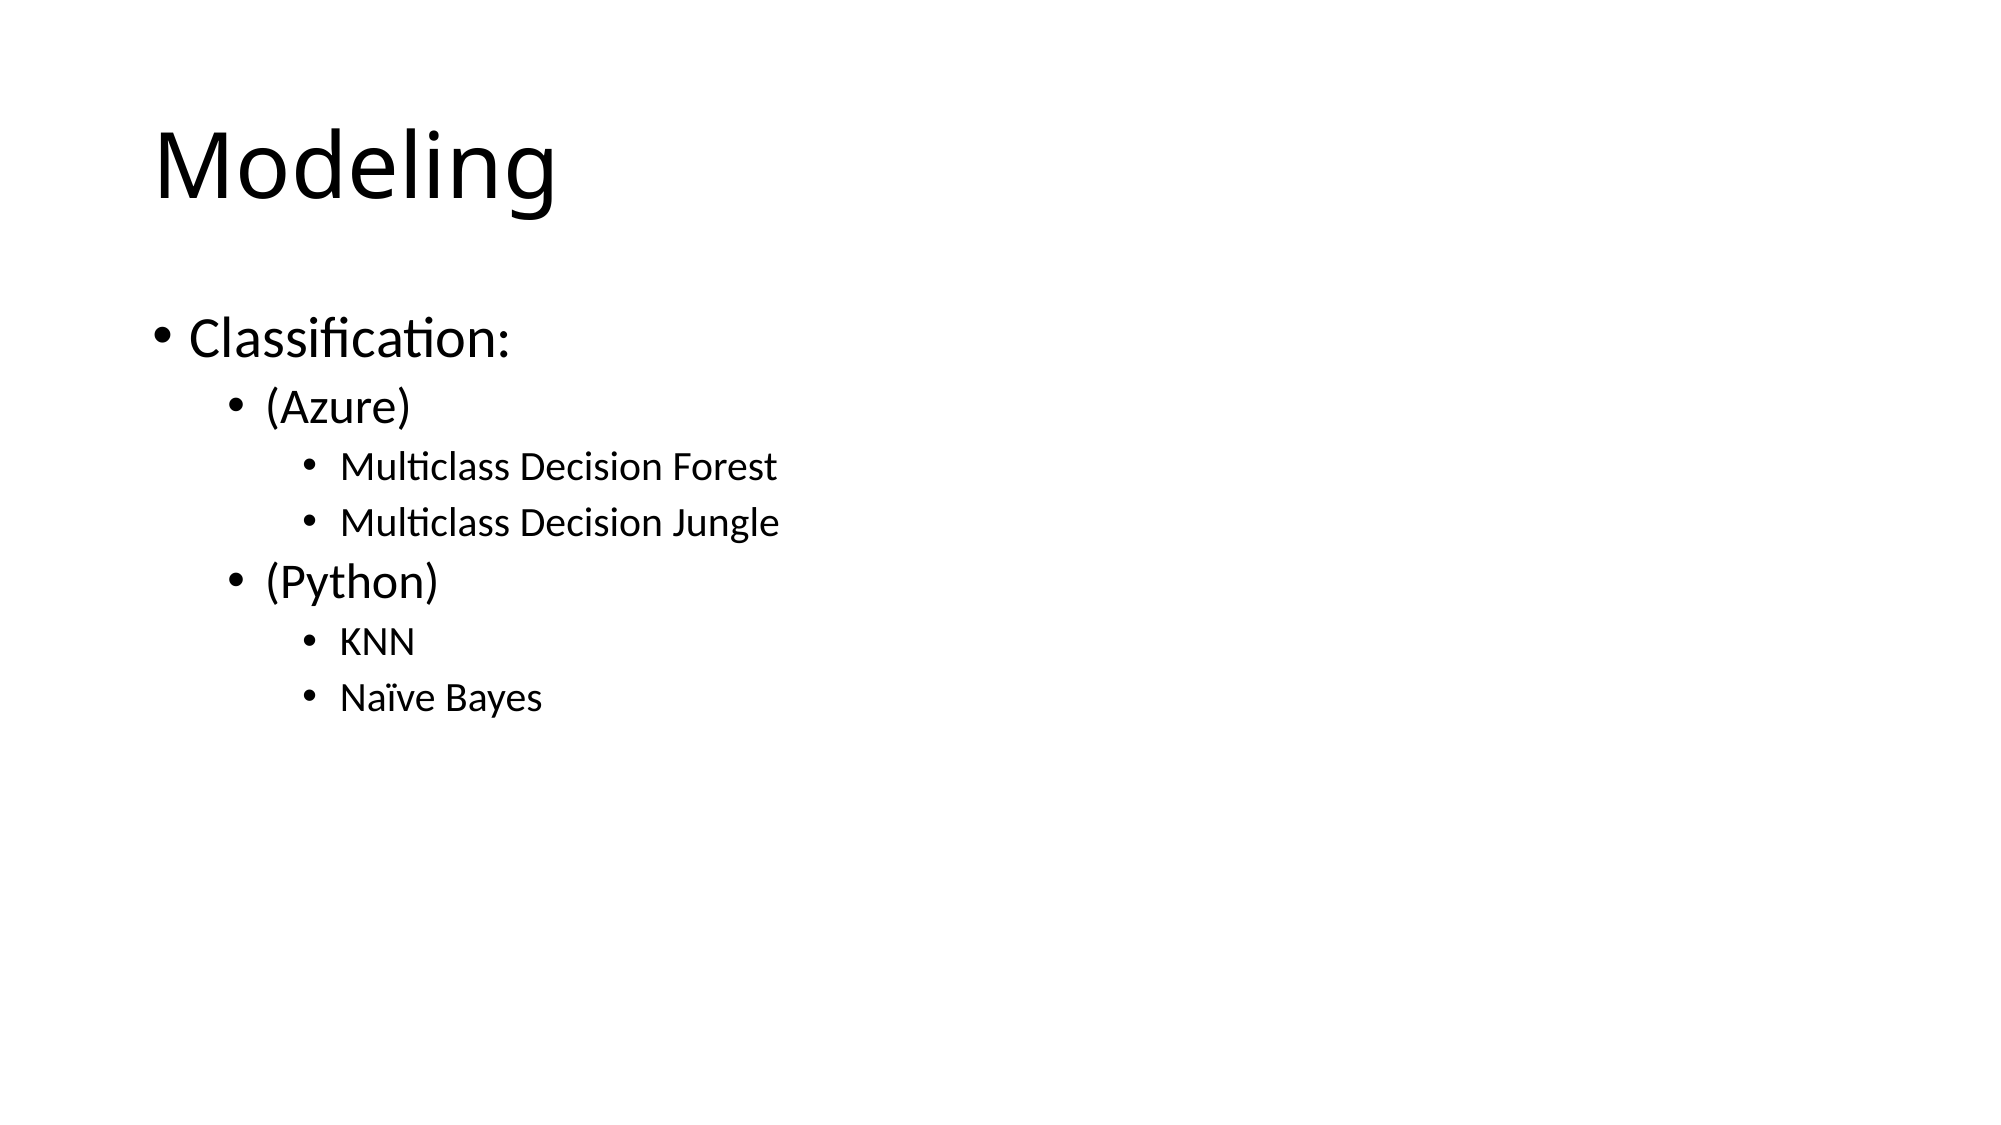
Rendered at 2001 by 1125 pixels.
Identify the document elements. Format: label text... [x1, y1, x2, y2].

list Classification: (Azure) Multiclass Decision Forest Multiclass Decision Jungle (Python) KNN Naïve Bayes [137, 299, 1863, 1014]
title Modeling [137, 59, 1863, 278]
